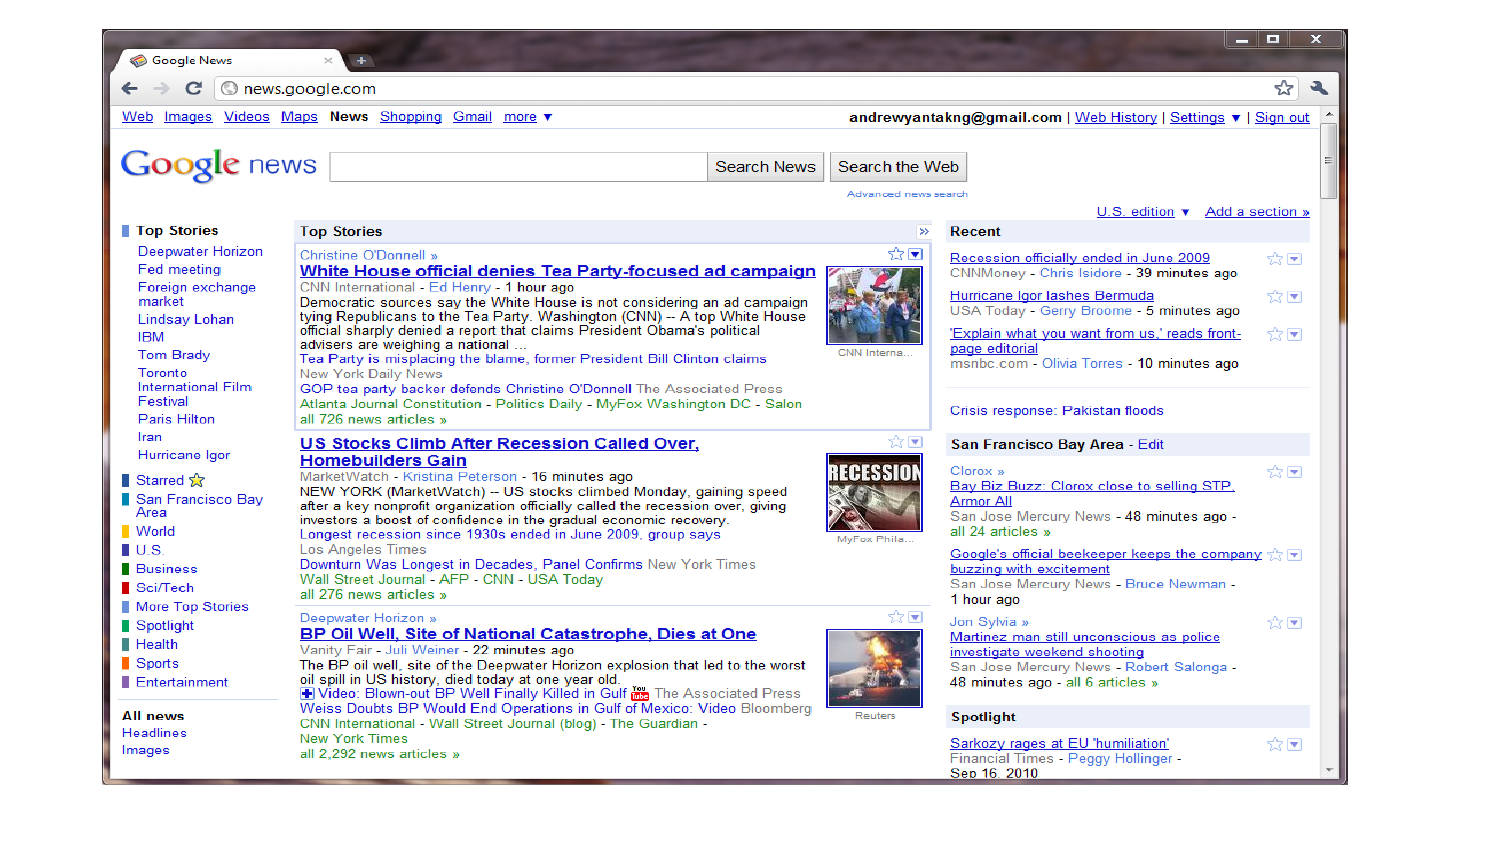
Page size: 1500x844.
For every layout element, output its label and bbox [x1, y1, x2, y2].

picture [102, 29, 1348, 785]
